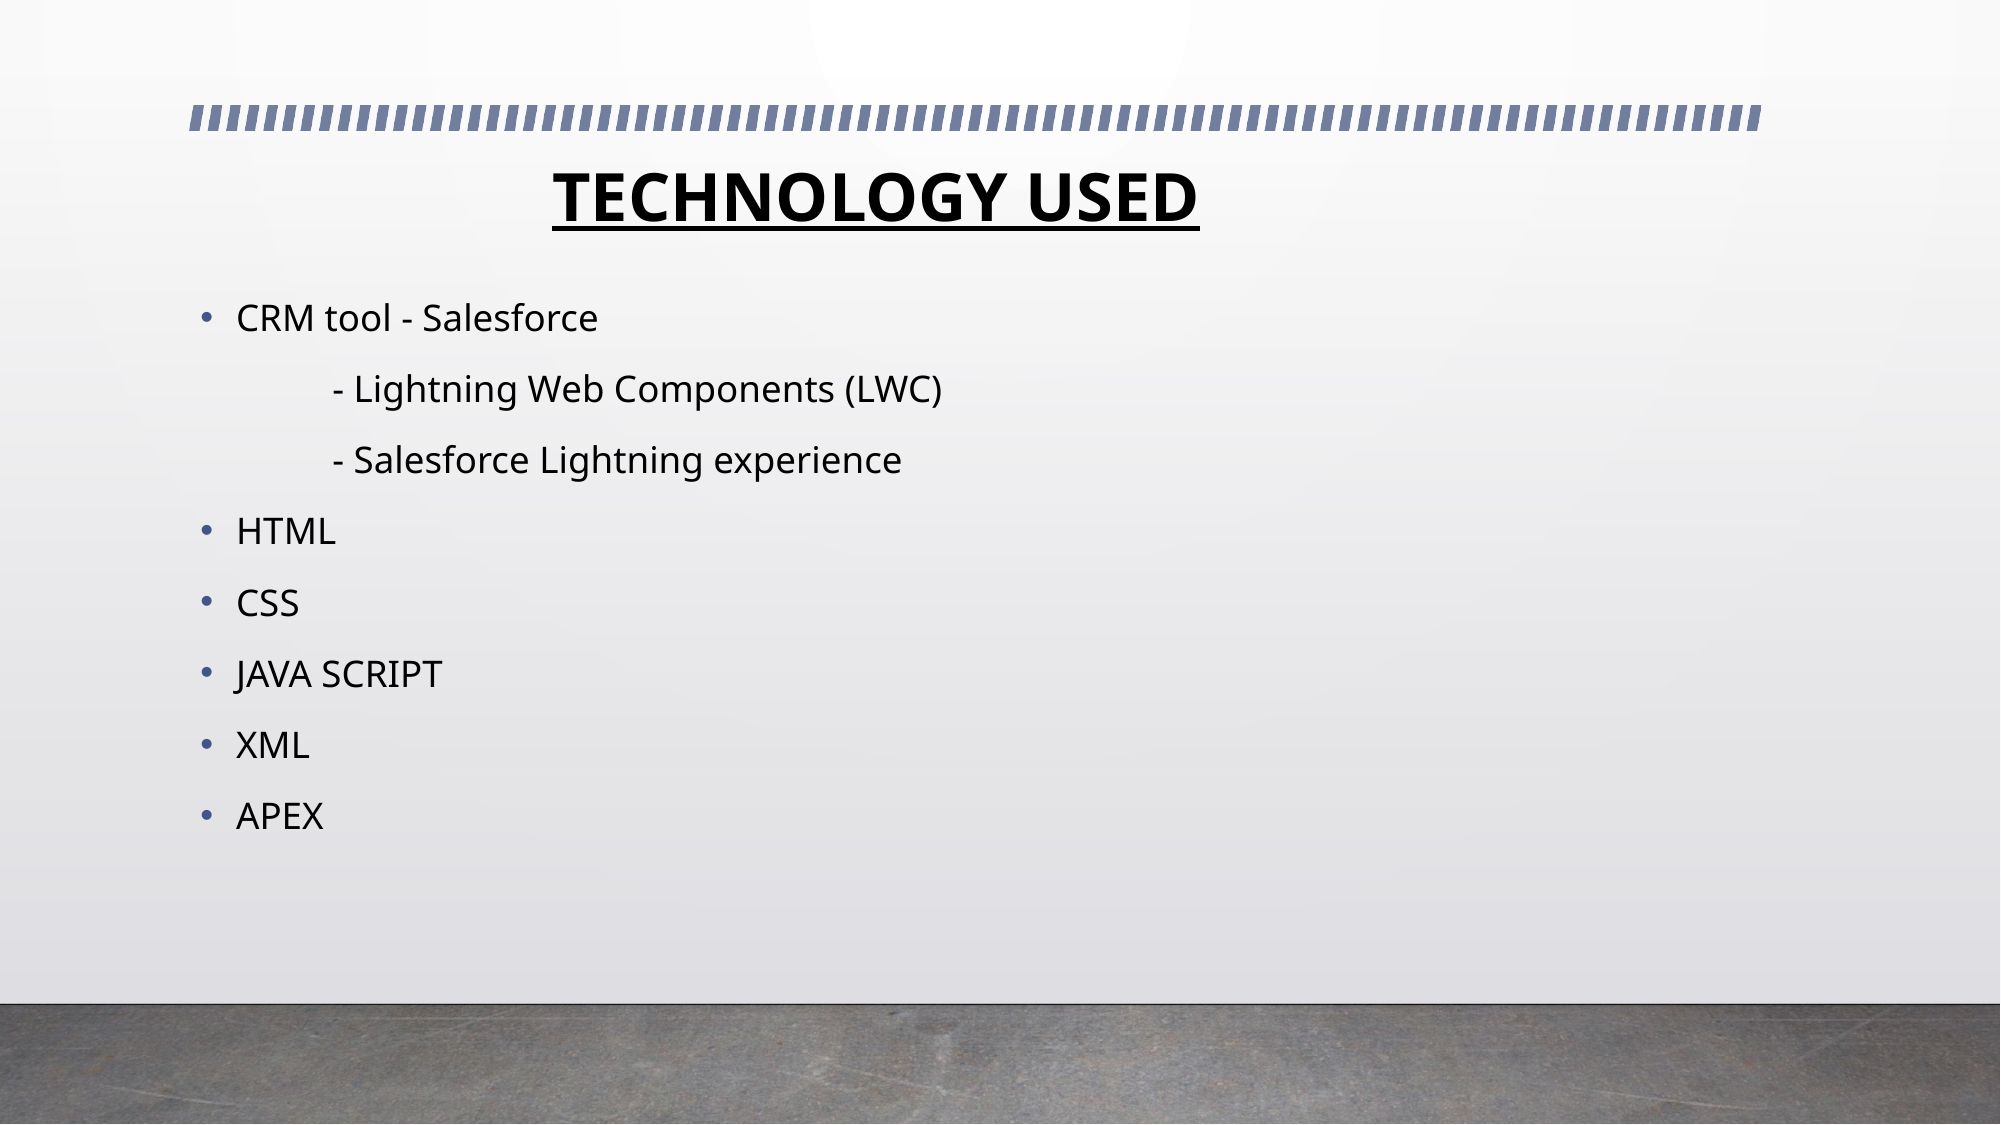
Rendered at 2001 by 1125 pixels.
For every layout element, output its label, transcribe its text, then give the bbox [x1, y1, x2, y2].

list CRM tool - Salesforce - Lightning Web Components (LWC) - Salesforce Lightning experience HTML CSS JAVA SCRIPT XML APEX [185, 278, 1761, 850]
picture [0, 1004, 2000, 1124]
title TECHNOLOGY USED [185, 156, 1761, 253]
